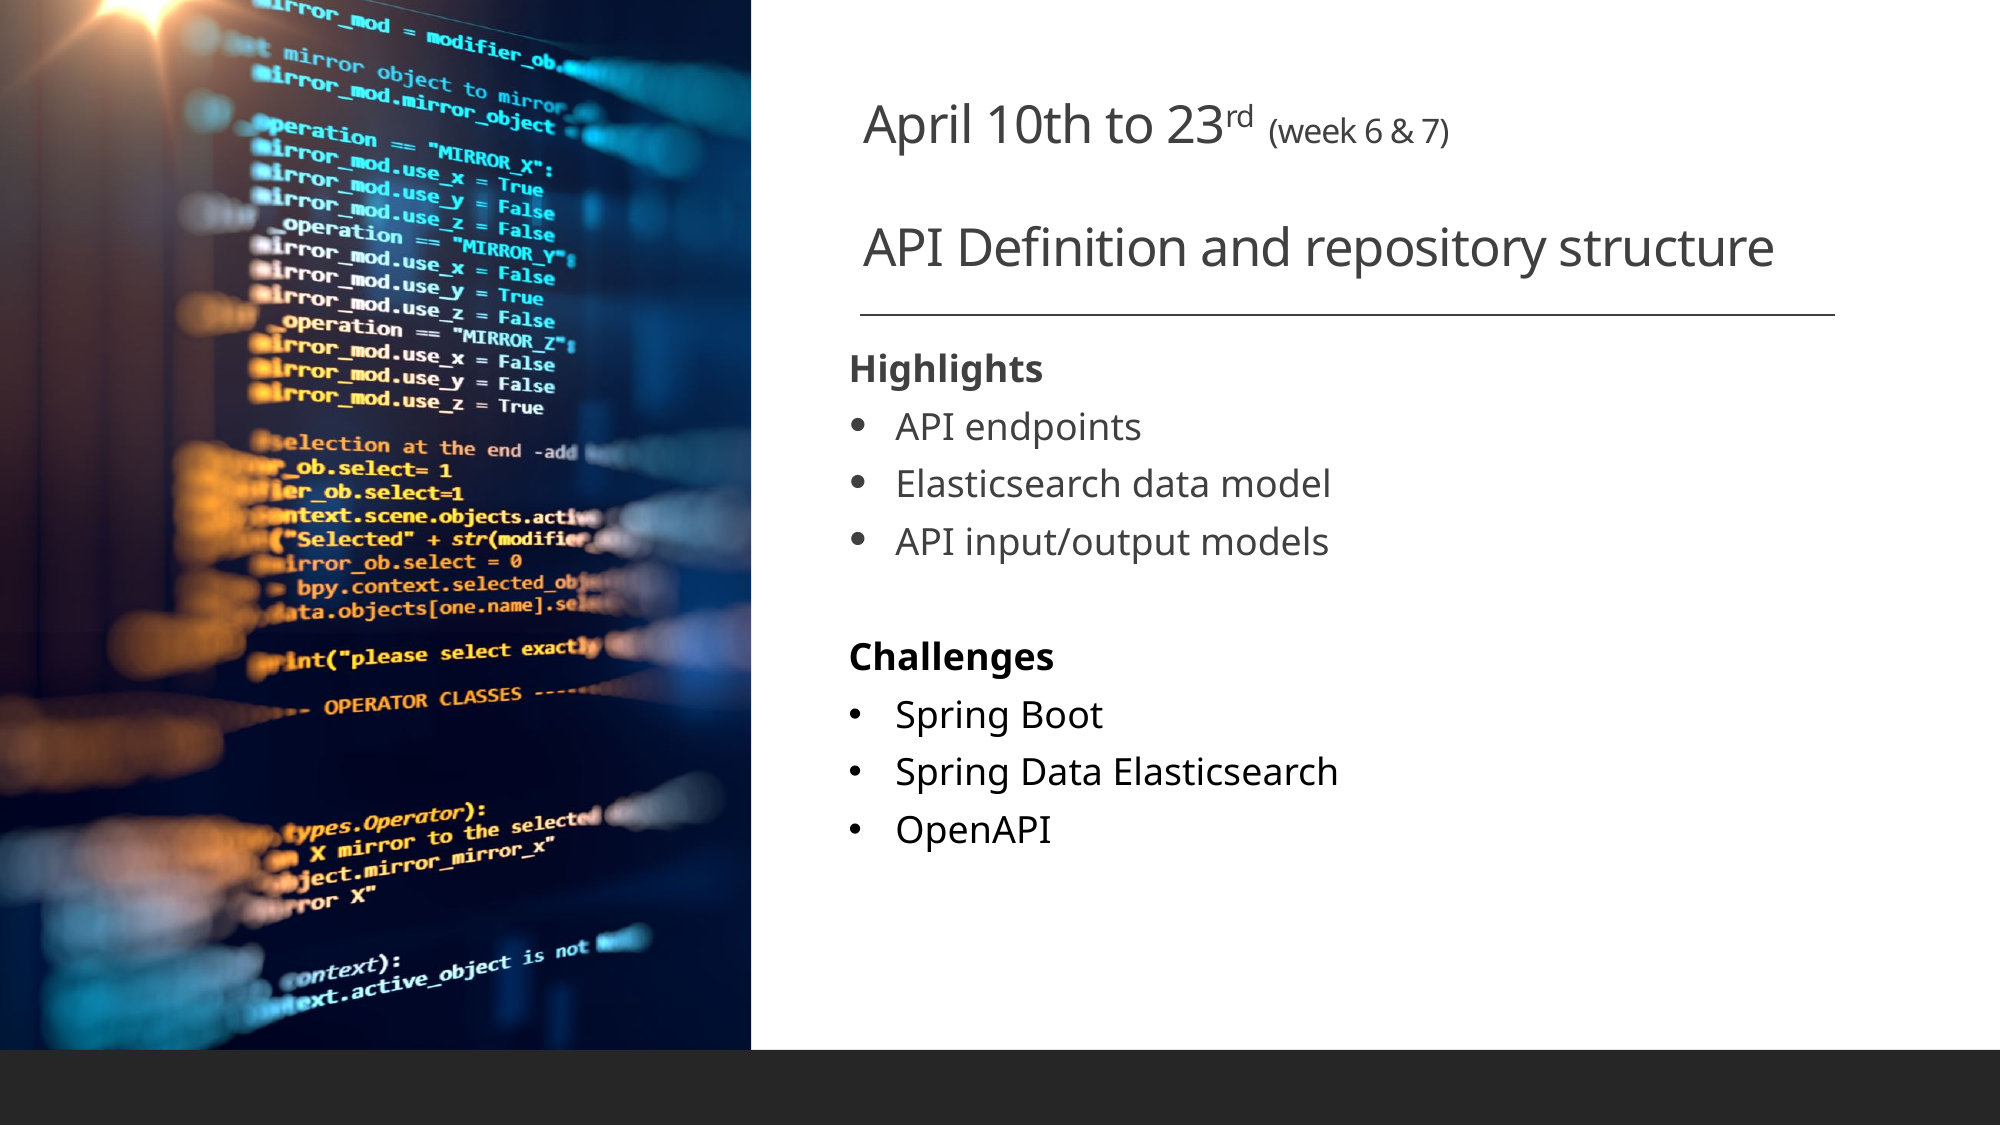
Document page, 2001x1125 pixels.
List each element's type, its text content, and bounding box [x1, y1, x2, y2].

text_box [759, 0, 2000, 1049]
text_box Highlights API endpoints Elasticsearch data model API input/output models Challenges Spring Boot Spring Data Elasticsearch OpenAPI [848, 337, 1875, 955]
text_box [0, 1049, 2000, 1125]
picture [0, 0, 752, 1051]
picture [566, 64, 581, 72]
title April 10th to 23rd (week 6 & 7) API Definition and repository structure [848, 47, 1830, 285]
